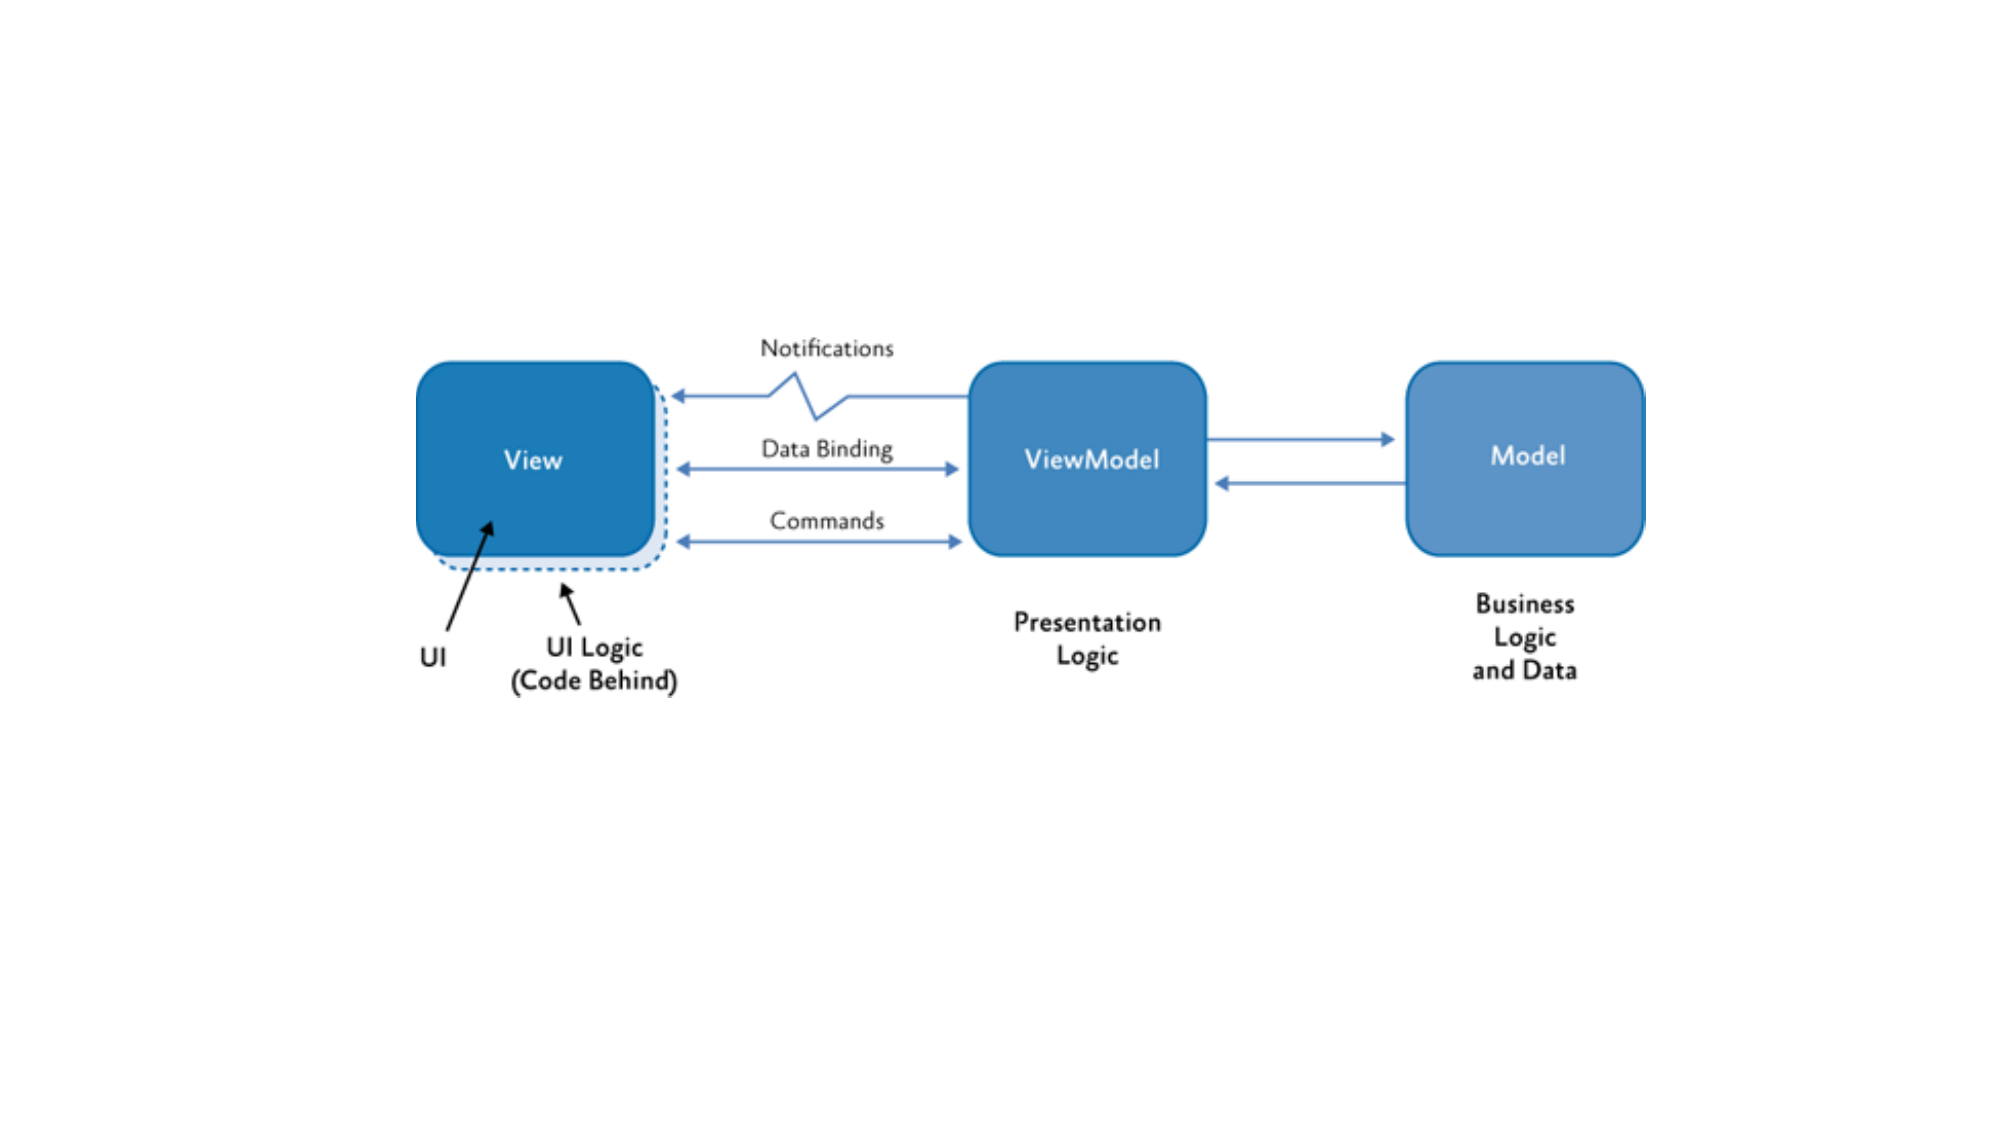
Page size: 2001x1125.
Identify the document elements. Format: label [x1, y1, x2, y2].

picture [416, 336, 1646, 698]
